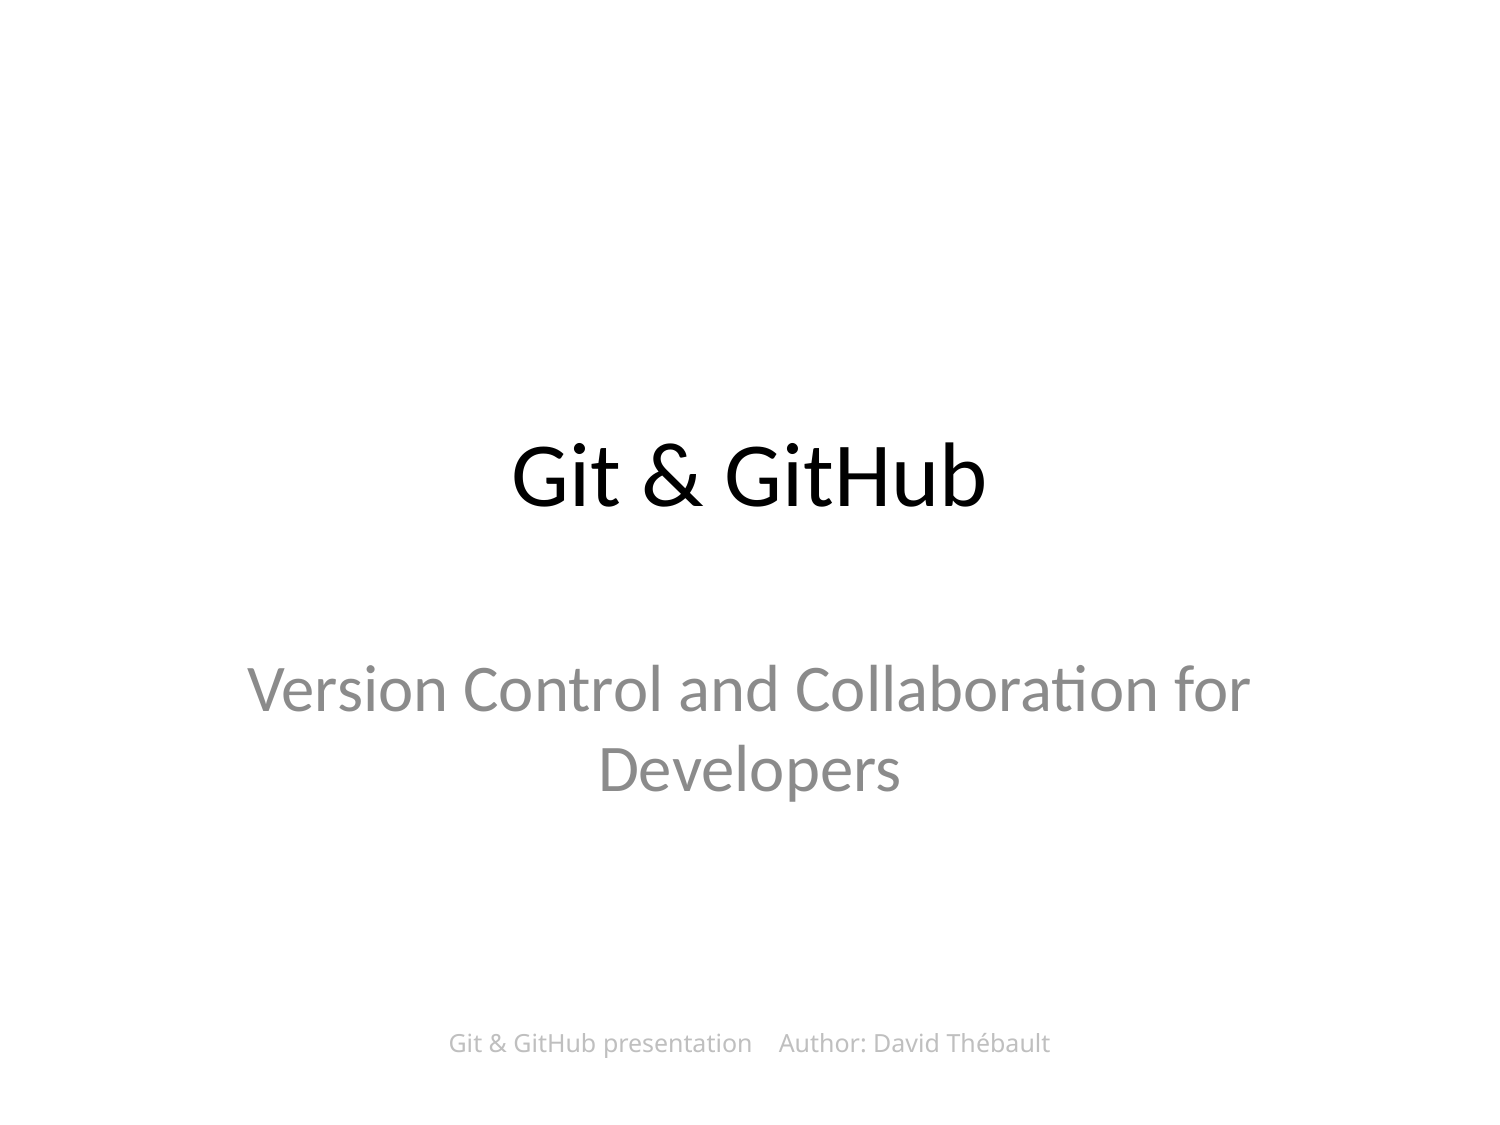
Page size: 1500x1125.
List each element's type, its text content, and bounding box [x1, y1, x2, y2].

text_box Git & GitHub presentation Author: David Thébault [433, 1020, 1067, 1065]
title Git & GitHub [112, 349, 1388, 591]
subtitle Version Control and Collaboration for Developers [225, 637, 1275, 925]
